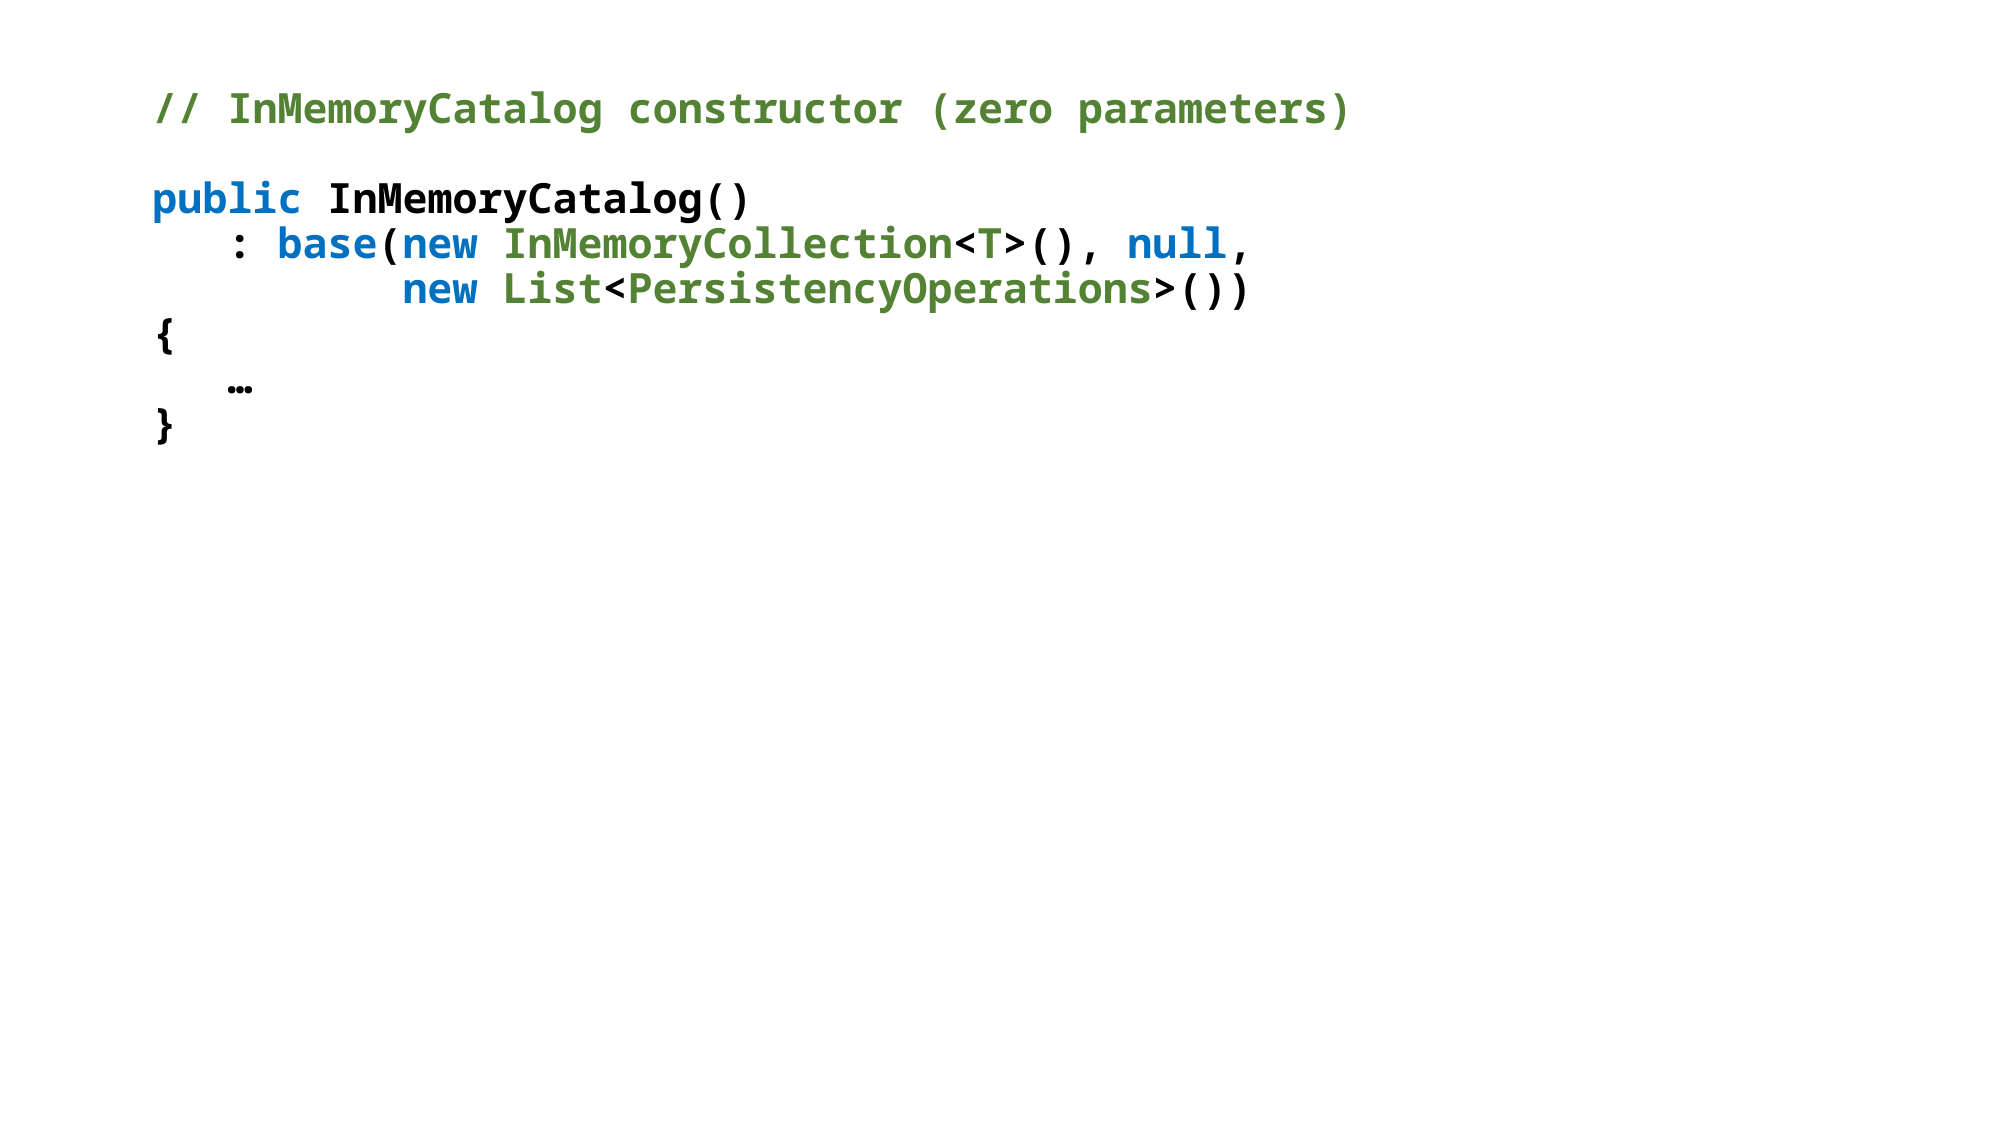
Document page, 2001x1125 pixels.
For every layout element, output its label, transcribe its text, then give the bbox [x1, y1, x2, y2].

list // InMemoryCatalog constructor (zero parameters) public InMemoryCatalog() : base(new InMemoryCollection<T>(), null, new List<PersistencyOperations>()) { … } [137, 79, 1790, 1006]
